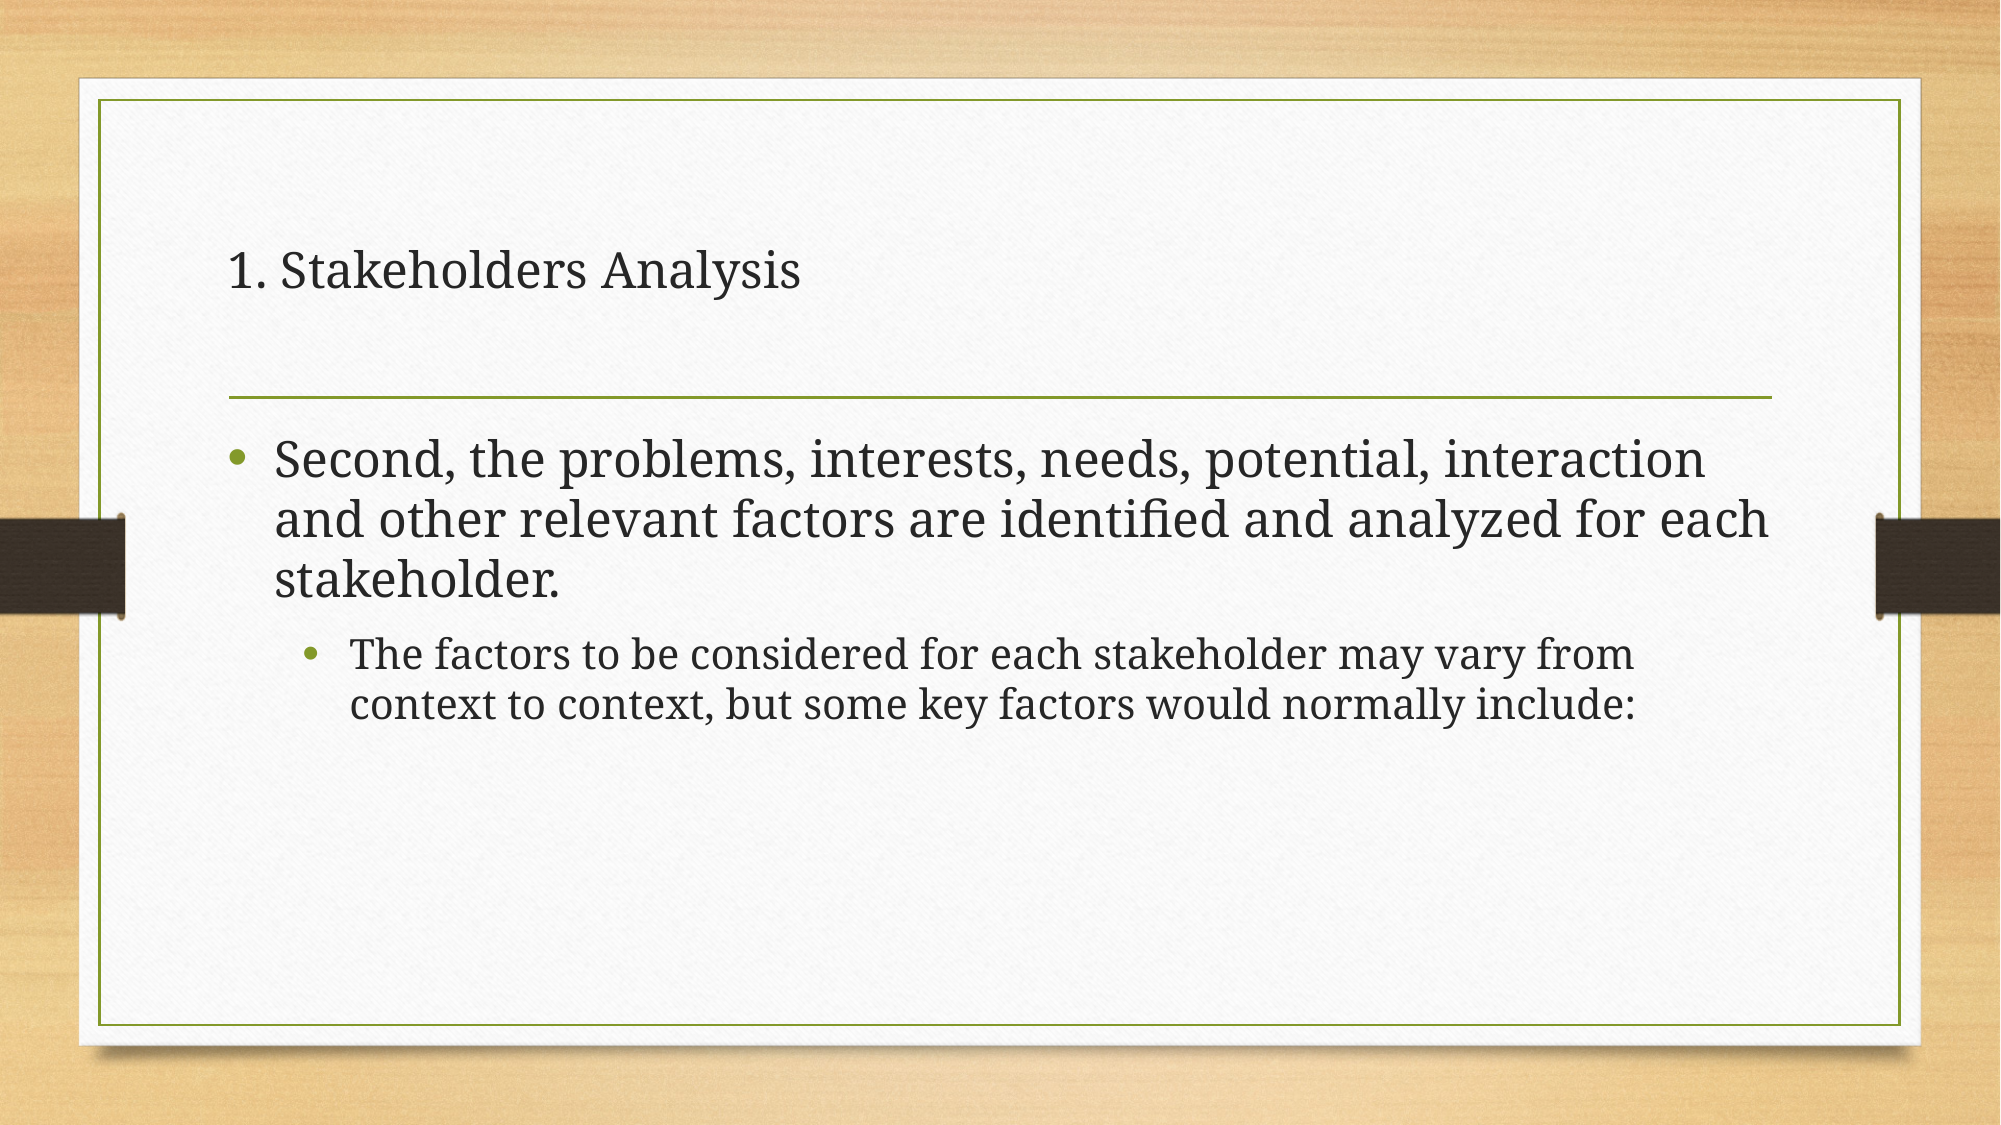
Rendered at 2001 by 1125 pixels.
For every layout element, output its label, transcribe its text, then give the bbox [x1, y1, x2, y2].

title 1. Stakeholders Analysis [212, 161, 1788, 375]
picture [0, 0, 2001, 1125]
list Second, the problems, interests, needs, potential, interaction and other relevant factors are identified and analyzed for each stakeholder. The factors to be considered for each stakeholder may vary from context to context, but some key factors would normally include: [212, 419, 1788, 964]
